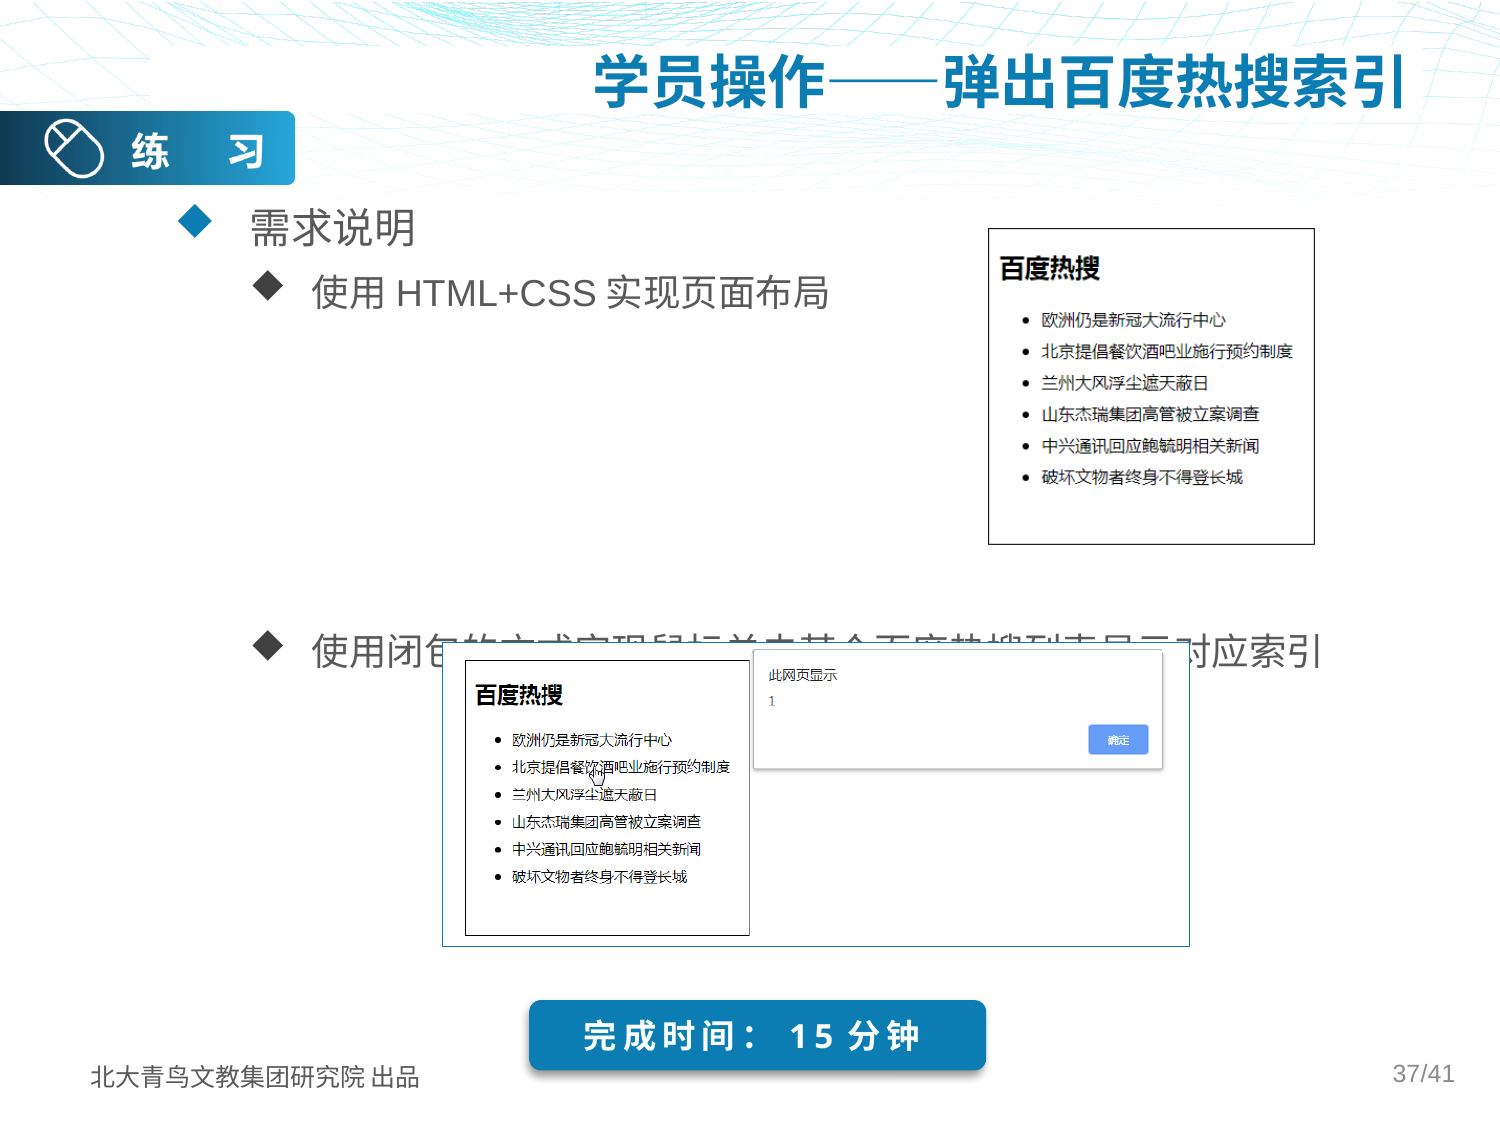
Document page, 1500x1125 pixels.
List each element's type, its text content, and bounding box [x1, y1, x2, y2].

picture [444, 644, 1188, 945]
title 学员操作——弹出百度热搜索引 [150, 45, 1424, 114]
picture [0, 2, 1500, 215]
list 需求说明 使用HTML+CSS实现页面布局 使用闭包的方式实现鼠标单击某个百度热搜列表显示对应索引 [150, 184, 1424, 894]
slide_number 37/41 [1120, 1042, 1471, 1103]
picture [985, 226, 1318, 547]
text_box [528, 999, 987, 1071]
